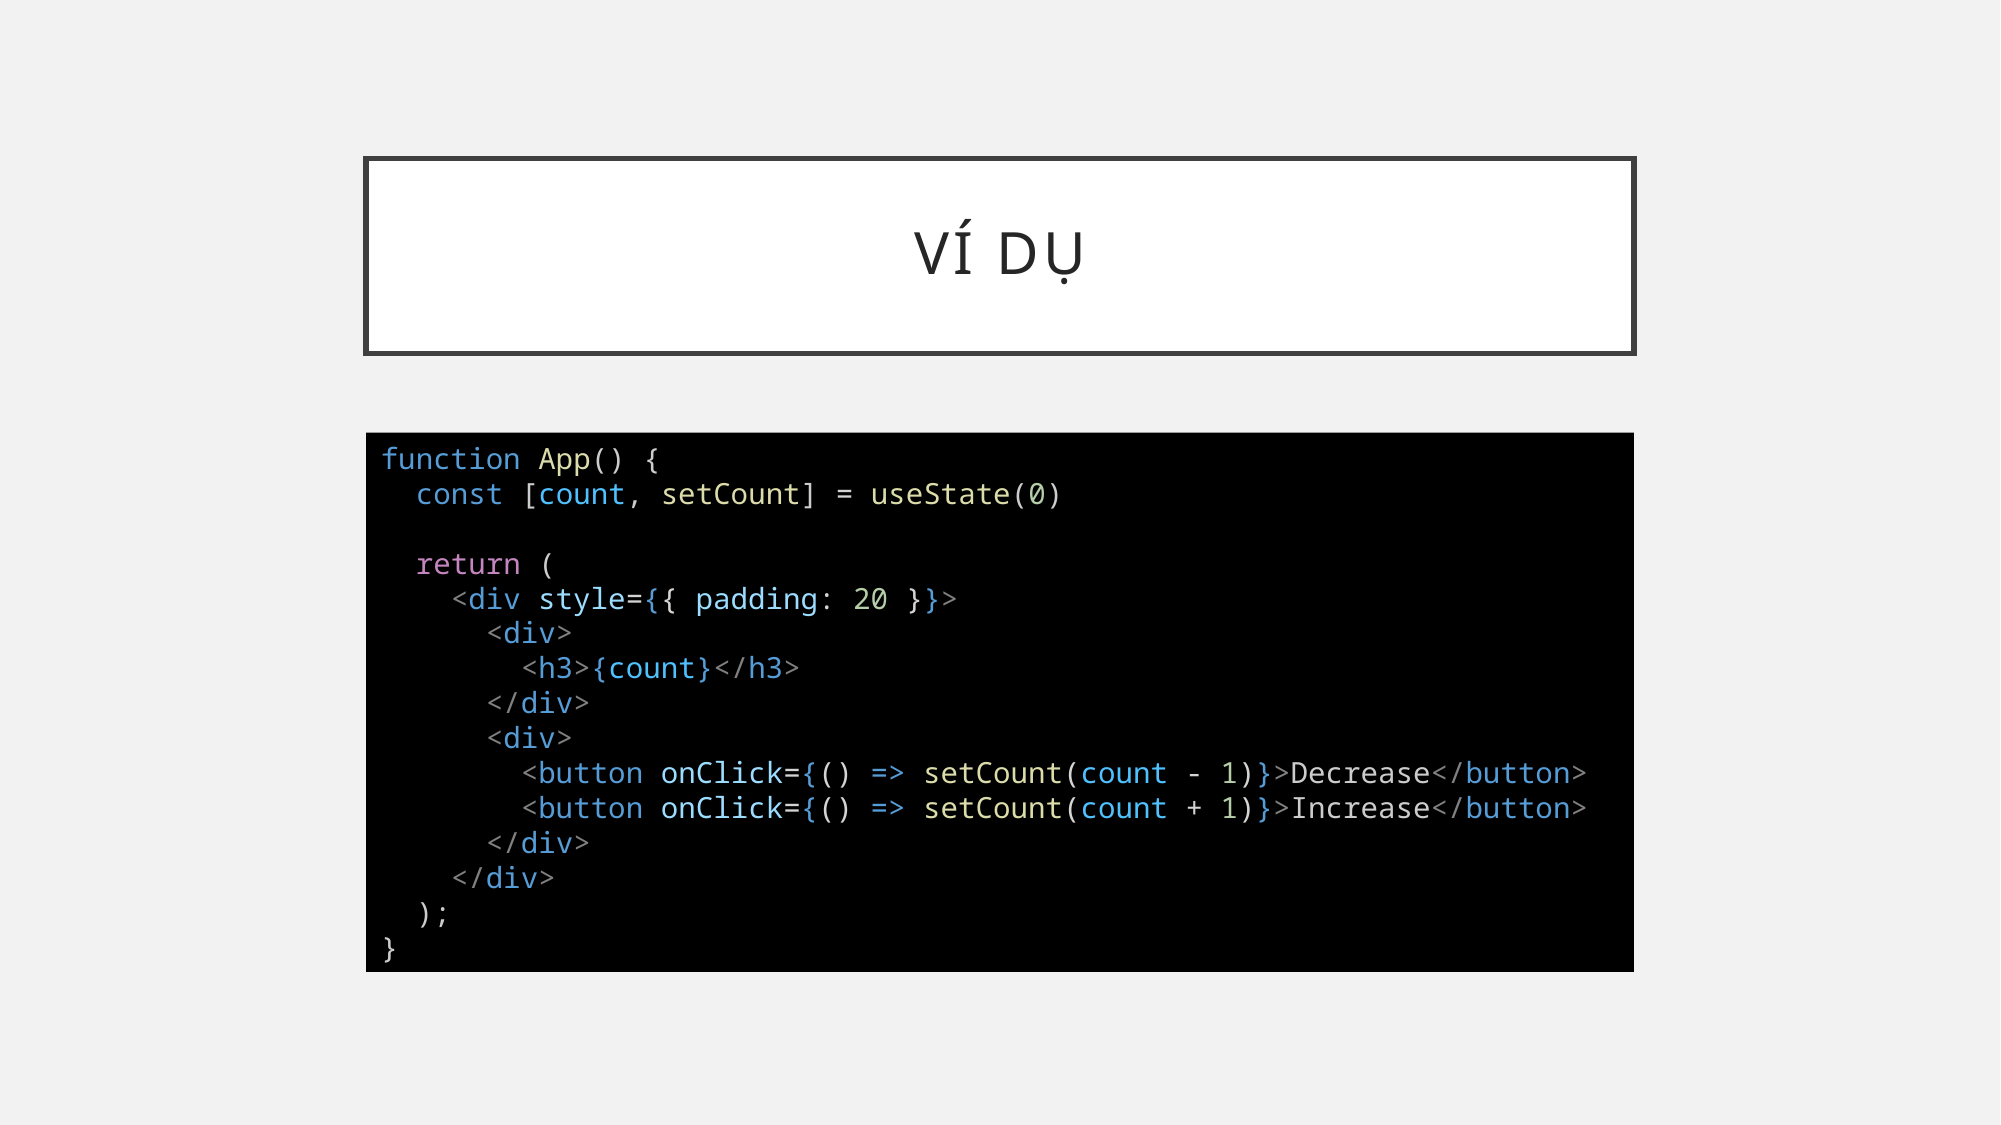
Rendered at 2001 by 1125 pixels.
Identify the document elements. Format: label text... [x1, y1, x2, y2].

text_box function App() { const [count, setCount] = useState(0) return ( <div style={{ padding: 20 }}> <div> <h3>{count}</h3> </div> <div> <button onClick={() => setCount(count - 1)}>Decrease</button> <button onClick={() => setCount(count + 1)}>Increase</button> </div> </div> ); } [366, 432, 1634, 972]
title Ví dụ [363, 156, 1637, 356]
